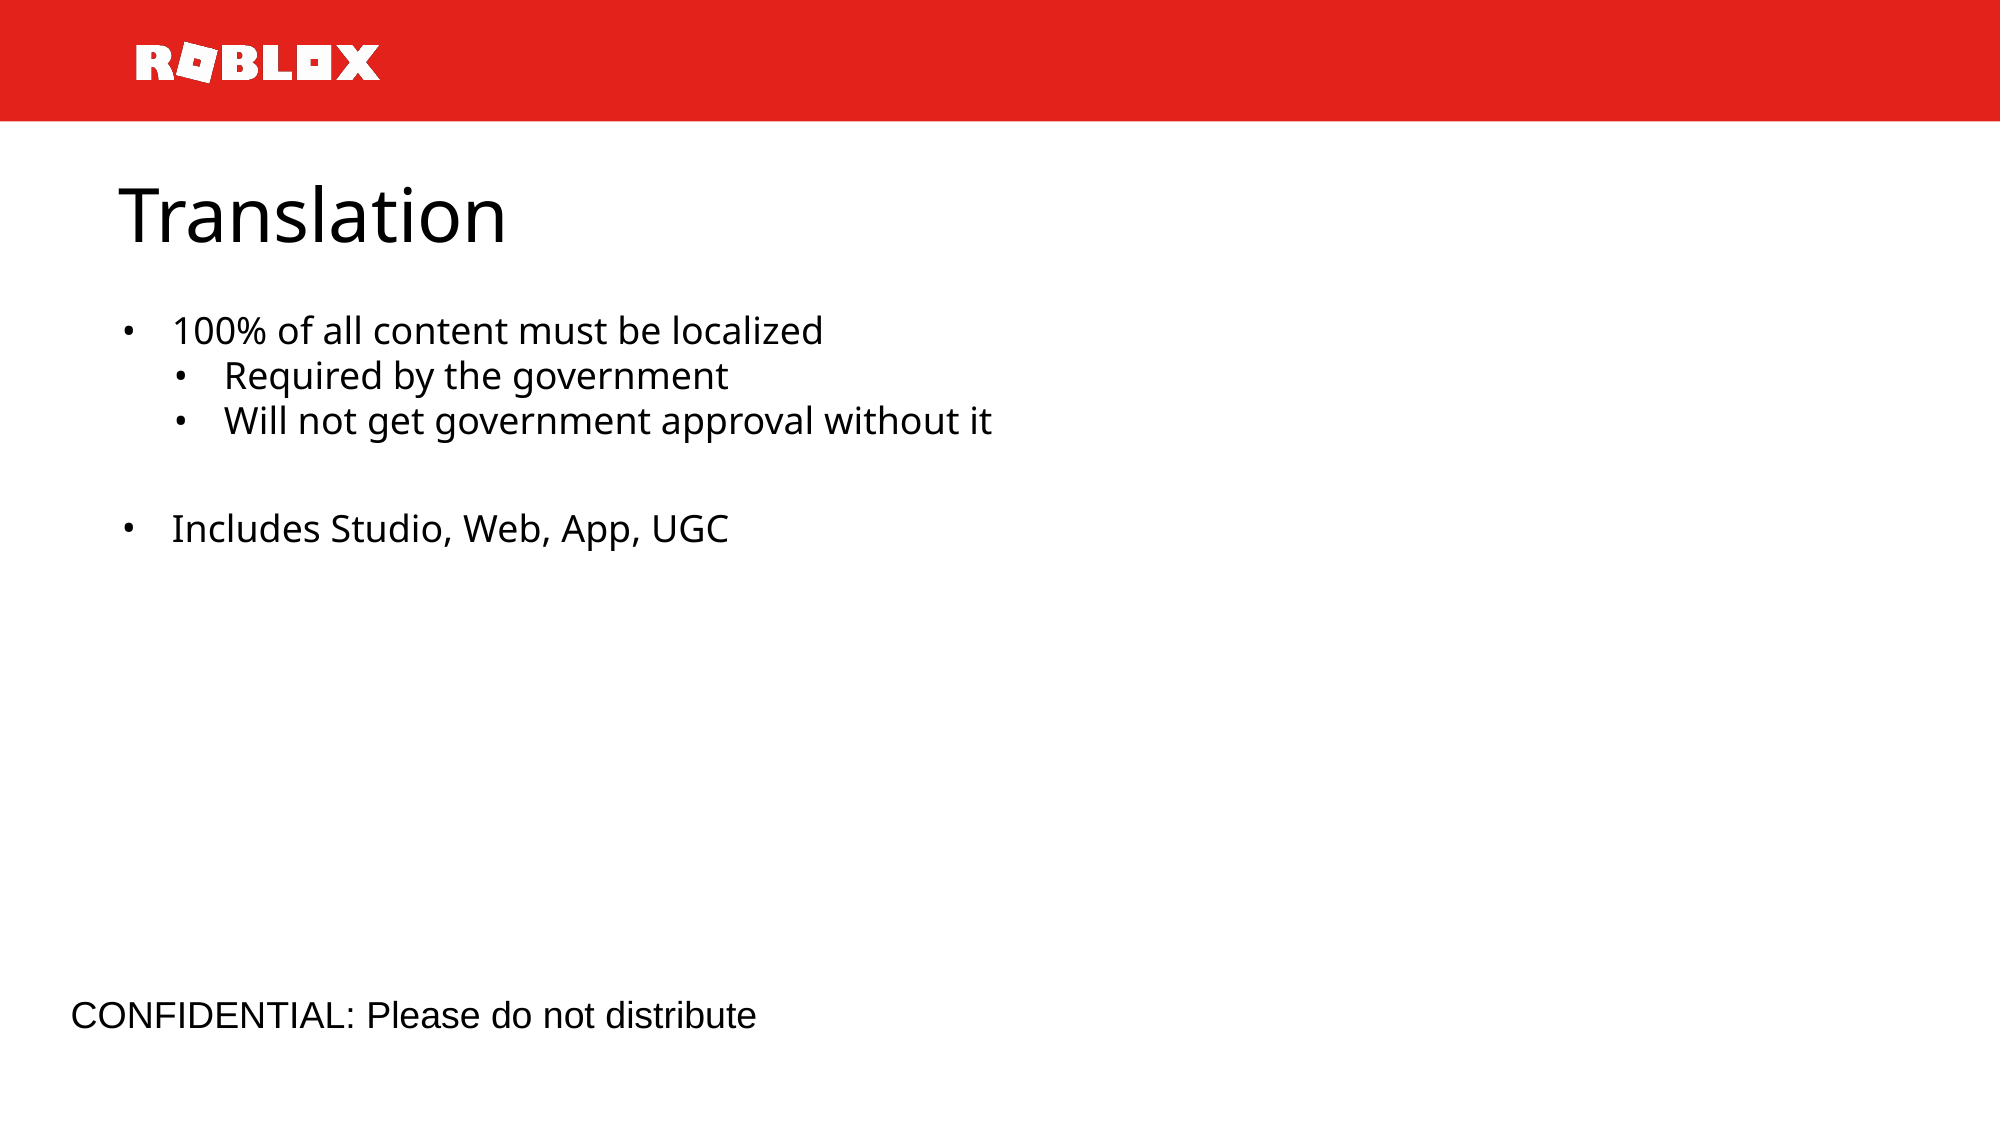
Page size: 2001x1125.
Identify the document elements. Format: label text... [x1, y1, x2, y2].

picture [120, 27, 393, 96]
list 100% of all content must be localized Required by the government Will not get government approval without it Includes Studio, Web, App, UGC [115, 303, 1885, 1006]
text_box CONFIDENTIAL: Please do not distribute [55, 976, 1166, 1106]
title Translation [113, 170, 1887, 254]
